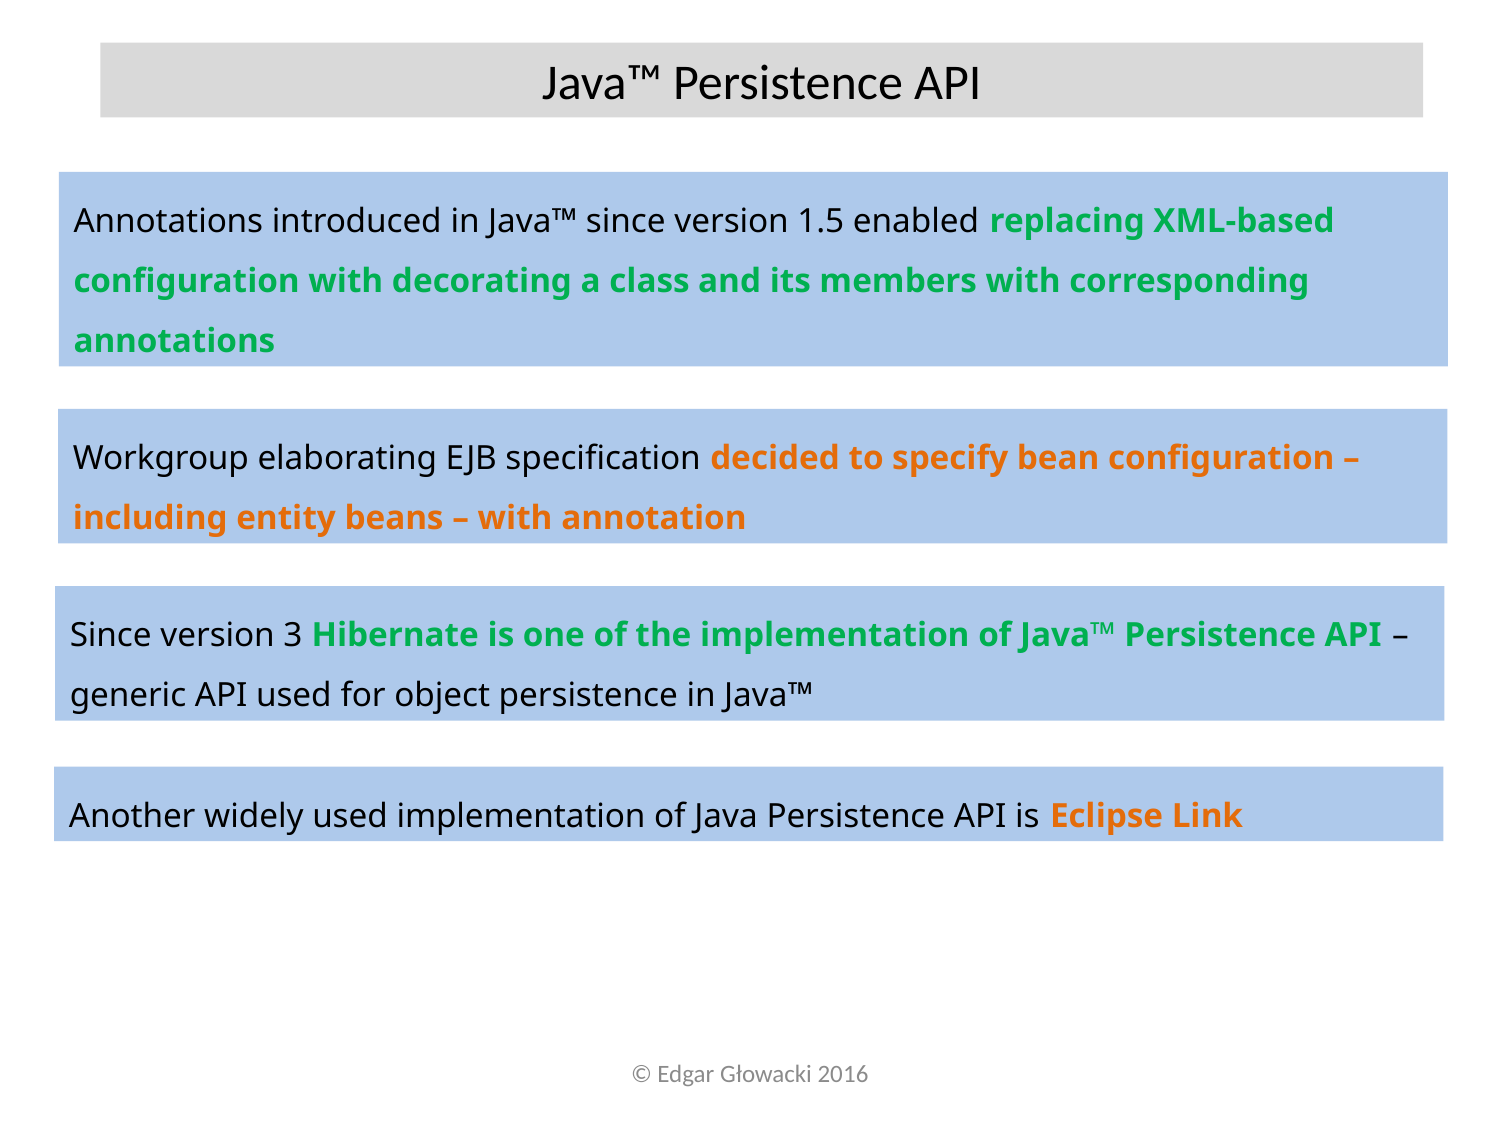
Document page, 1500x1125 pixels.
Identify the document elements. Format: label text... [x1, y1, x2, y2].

text_box Another widely used implementation of Java Persistence API is Eclipse Link [54, 766, 1444, 842]
text_box Annotations introduced in Java™ since version 1.5 enabled replacing XML-based configuration with decorating a class and its members with corresponding annotations [58, 171, 1448, 367]
text_box Since version 3 Hibernate is one of the implementation of Java™ Persistence API – generic API used for object persistence in Java™ [55, 586, 1445, 721]
text_box Java™ Persistence API [100, 42, 1424, 118]
footer © Edgar Głowacki 2016 [512, 1042, 988, 1103]
text_box Workgroup elaborating EJB specification decided to specify bean configuration – including entity beans – with annotation [58, 408, 1448, 544]
